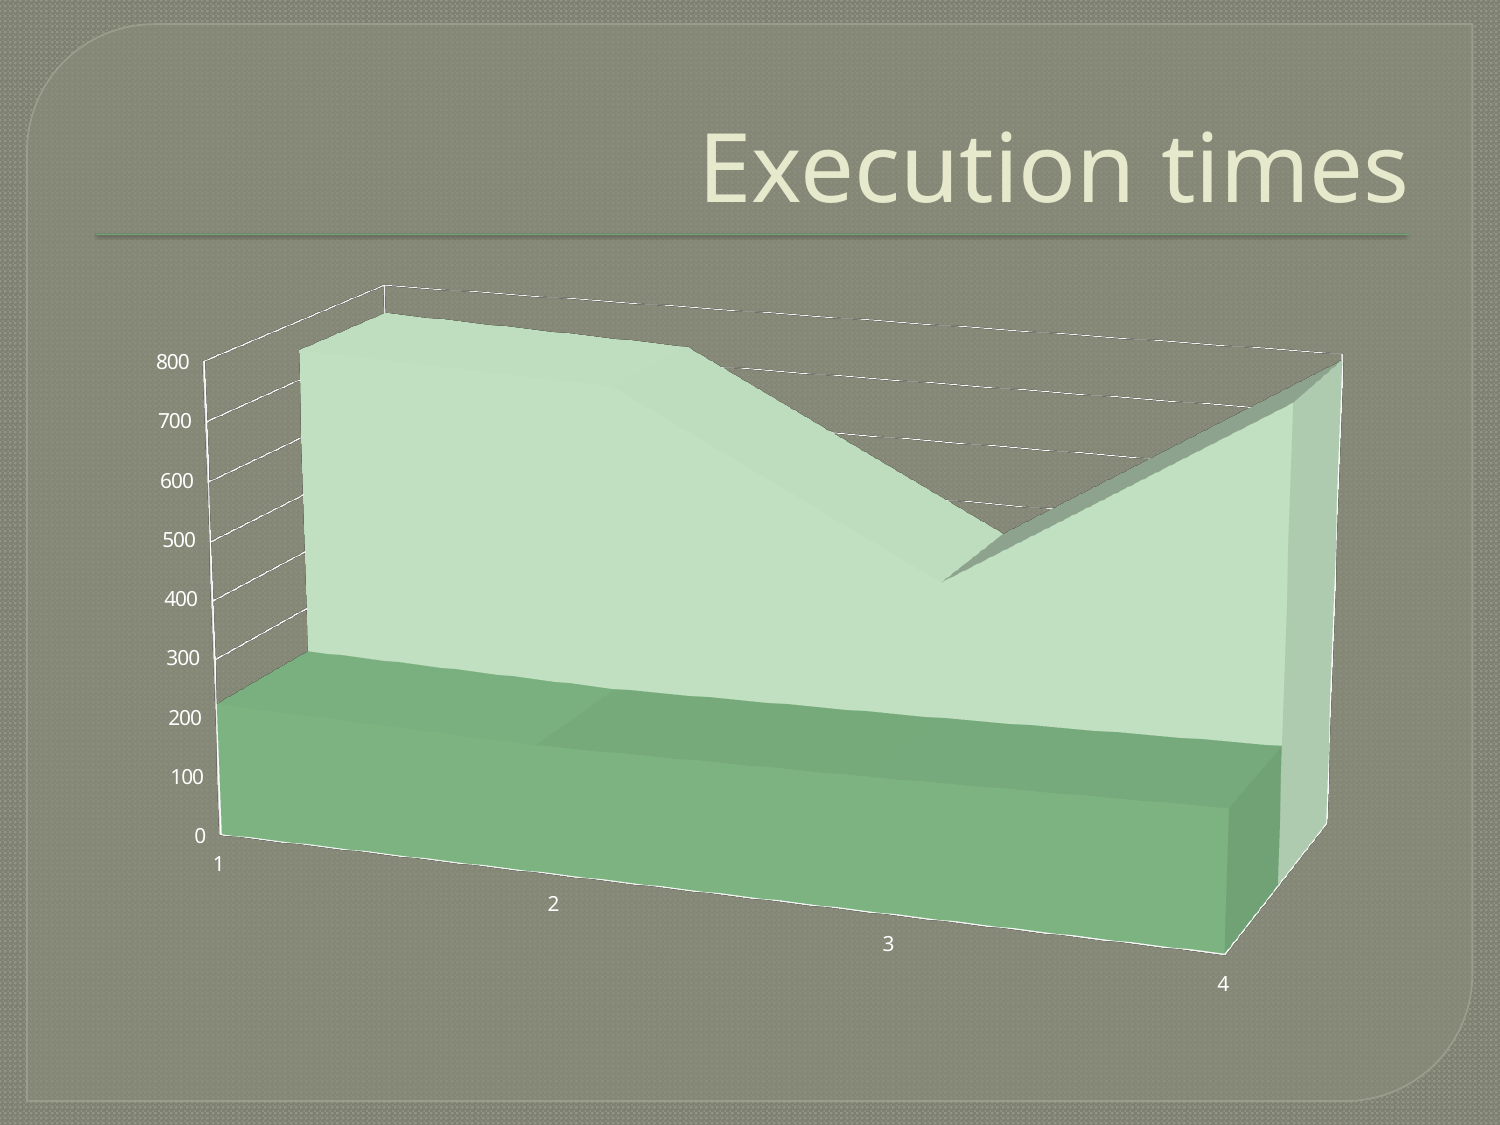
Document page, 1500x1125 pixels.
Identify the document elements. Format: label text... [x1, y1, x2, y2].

title Execution times [75, 41, 1425, 230]
chart [74, 269, 1426, 1013]
